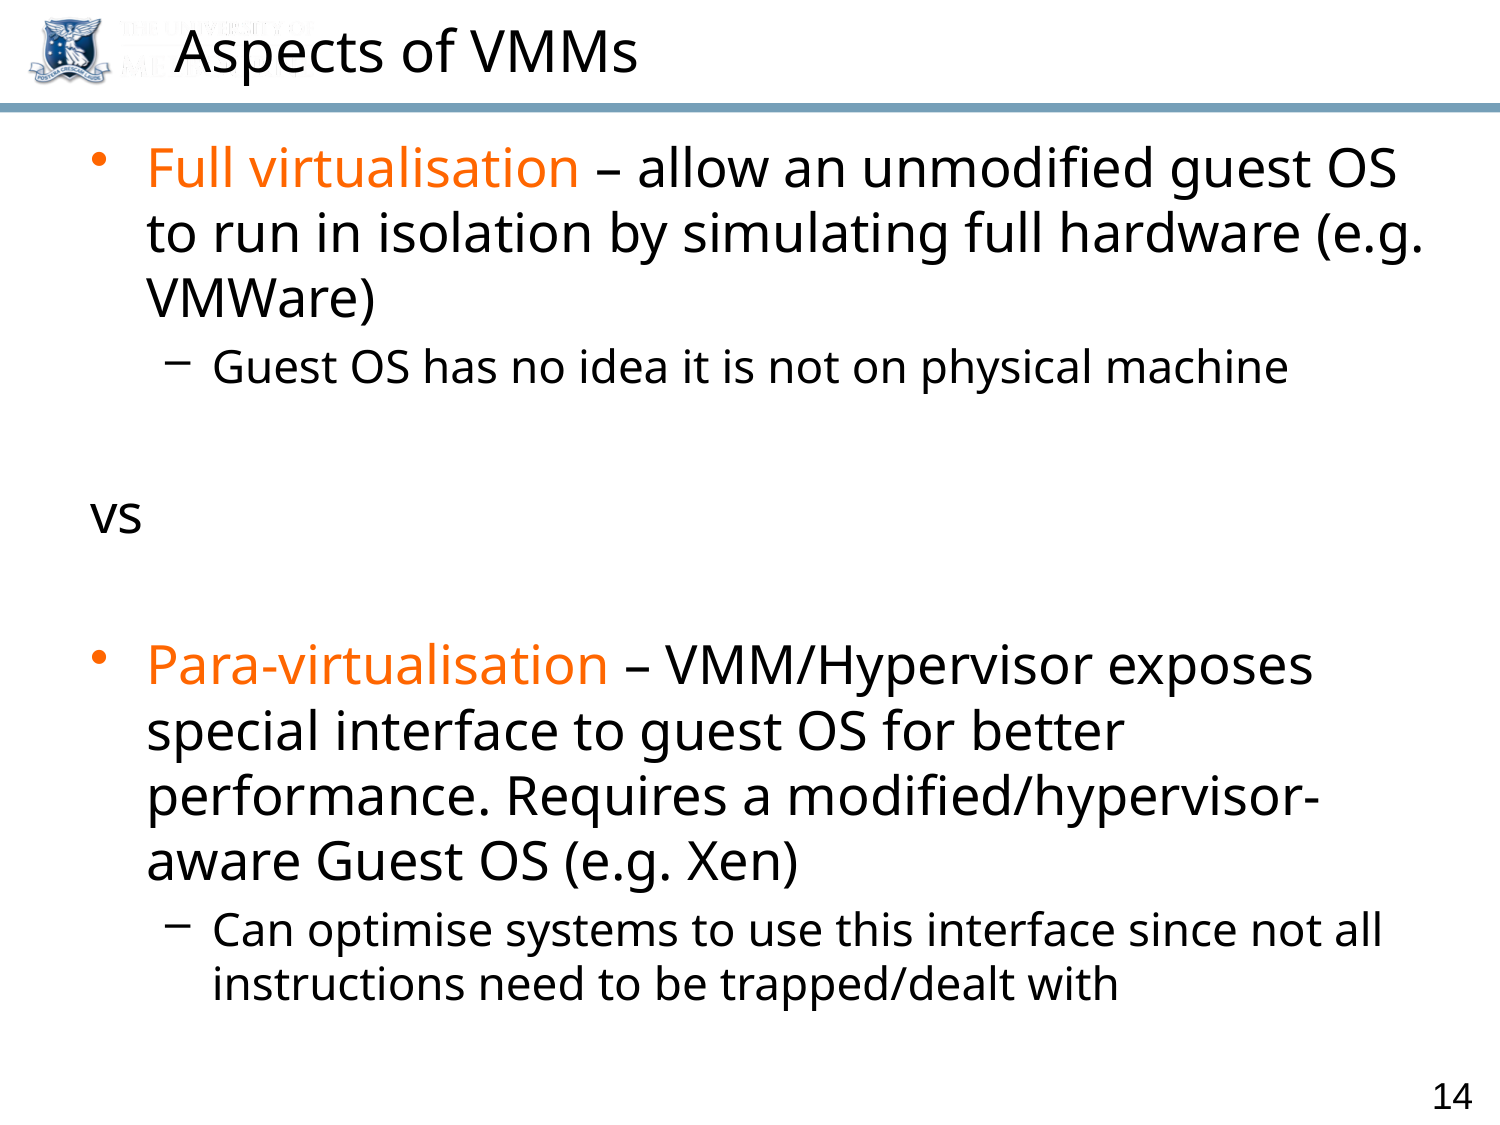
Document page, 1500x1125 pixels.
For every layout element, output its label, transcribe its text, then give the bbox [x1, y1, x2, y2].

list Full virtualisation – allow an unmodified guest OS to run in isolation by simulating full hardware (e.g. VMWare) Guest OS has no idea it is not on physical machine vs Para-virtualisation – VMM/Hypervisor exposes special interface to guest OS for better performance. Requires a modified/hypervisor-aware Guest OS (e.g. Xen) Can optimise systems to use this interface since not all instructions need to be trapped/dealt with [75, 125, 1459, 1059]
picture [24, 13, 159, 89]
title Aspects of VMMs [159, 7, 1425, 91]
